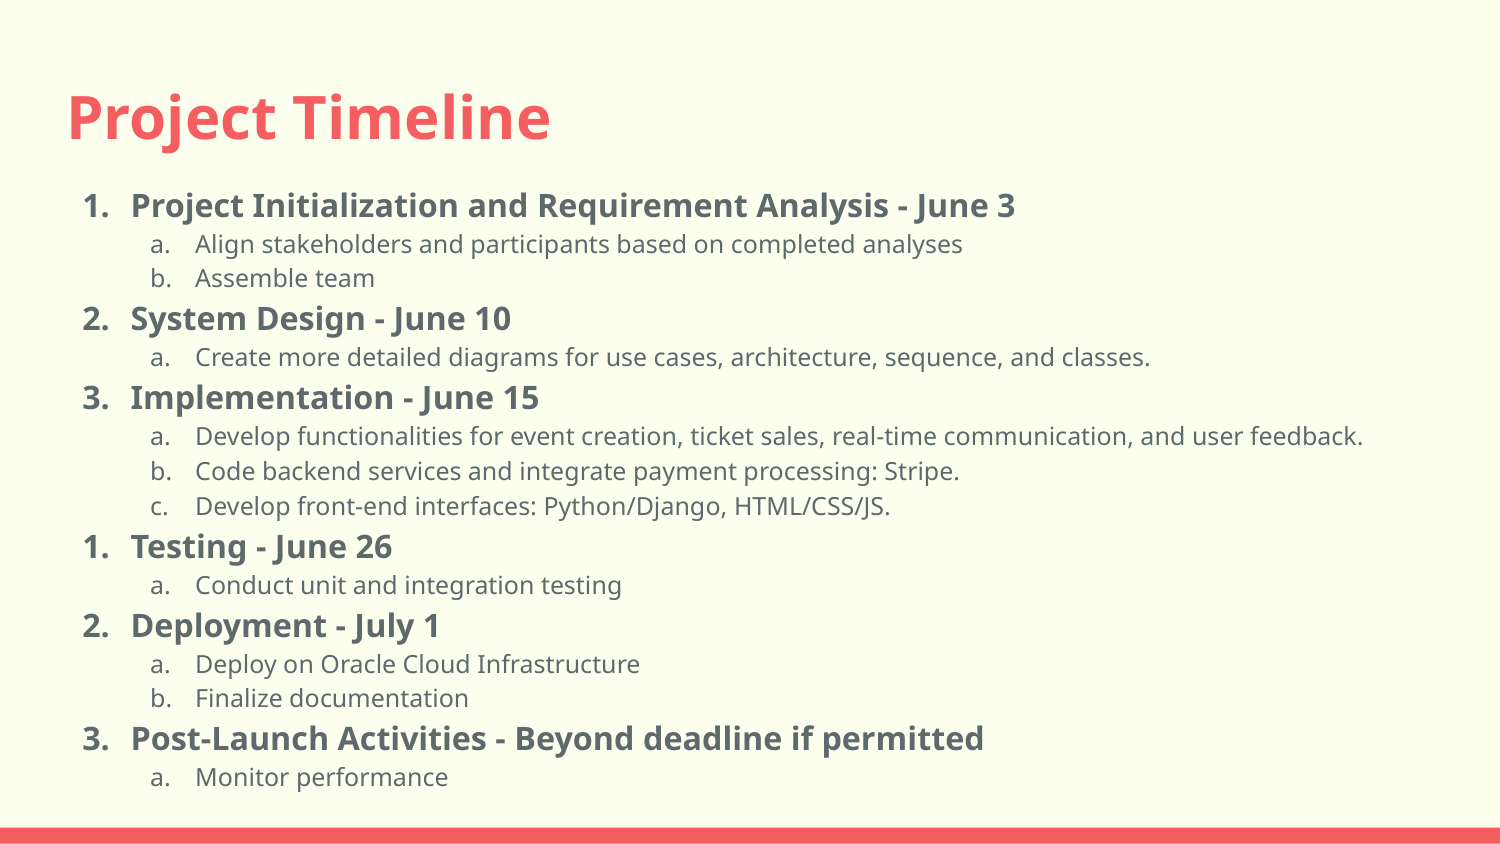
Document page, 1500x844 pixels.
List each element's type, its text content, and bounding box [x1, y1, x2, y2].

title Project Timeline [51, 64, 1449, 164]
list Project Initialization and Requirement Analysis - June 3 Align stakeholders and participants based on completed analyses Assemble team System Design - June 10 Create more detailed diagrams for use cases, architecture, sequence, and classes. Implementation - June 15 Develop functionalities for event creation, ticket sales, real-time communication, and user feedback. Code backend services and integrate payment processing: Stripe. Develop front-end interfaces: Python/Django, HTML/CSS/JS. Testing - June 26 Conduct unit and integration testing Deployment - July 1 Deploy on Oracle Cloud Infrastructure Finalize documentation Post-Launch Activities - Beyond deadline if permitted Monitor performance [51, 164, 1449, 819]
